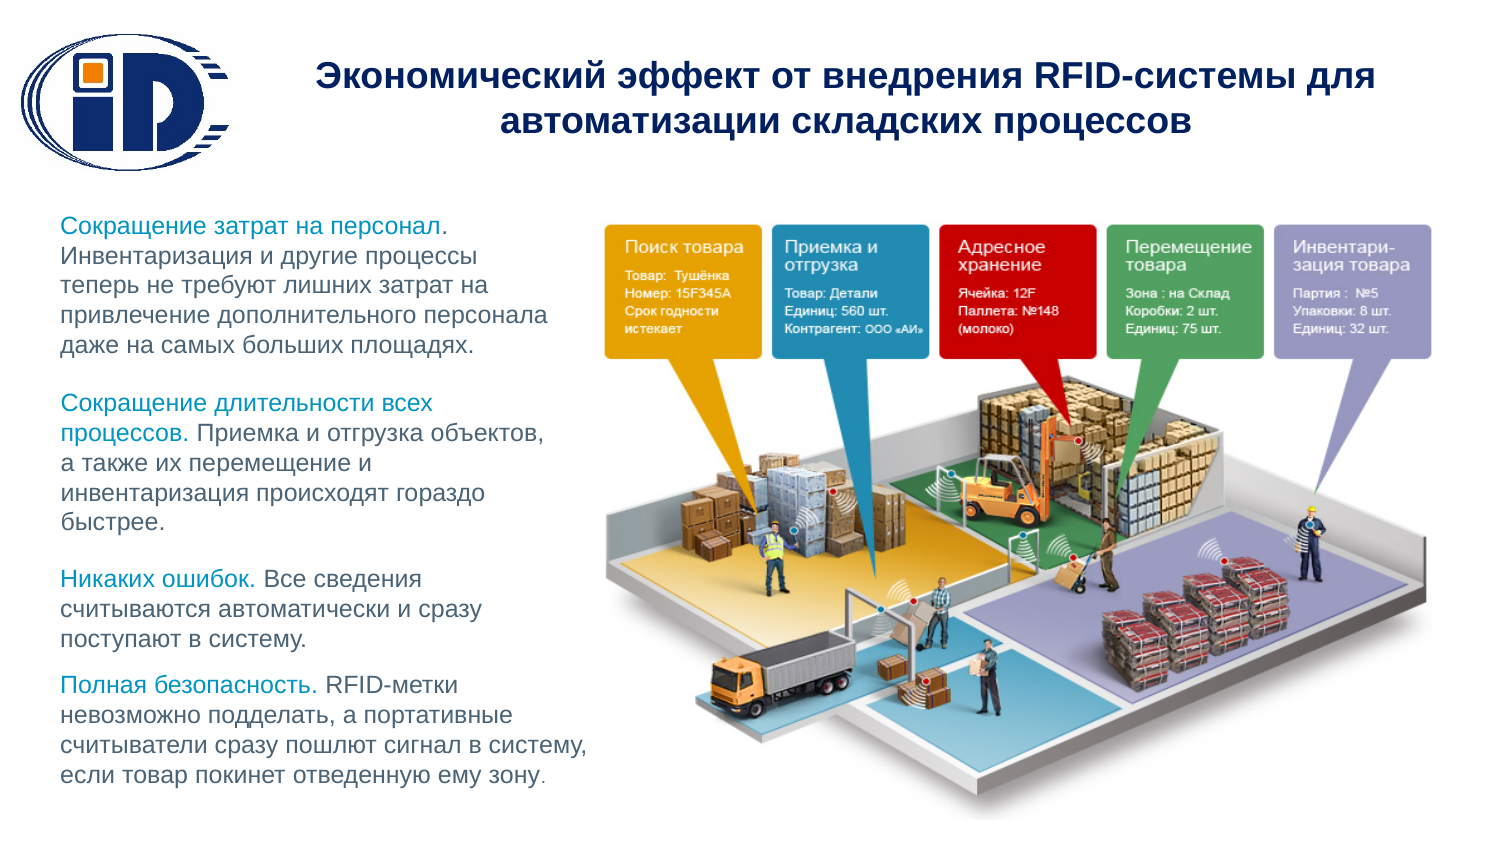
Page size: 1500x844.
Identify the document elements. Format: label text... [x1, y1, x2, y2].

text_box Никаких ошибок. Все сведения считываются автоматически и сразу поступают в систему. [45, 555, 528, 660]
picture [596, 220, 1439, 820]
text_box Сокращение затрат на персонал. Инвентаризация и другие процессы теперь не требуют лишних затрат на привлечение дополнительного персонала даже на самых больших площадях. [45, 201, 577, 367]
text_box Полная безопасность. RFID-метки невозможно подделать, а портативные считыватели сразу пошлют сигнал в систему, если товар покинет отведенную ему зону. [45, 661, 591, 797]
text_box Экономический эффект от внедрения RFID-системы для автоматизации складских процессов [253, 43, 1439, 149]
picture [17, 32, 232, 172]
text_box Сокращение длительности всех процессов. Приемка и отгрузка объектов, а также их перемещение и инвентаризация происходят гораздо быстрее. [45, 378, 562, 544]
